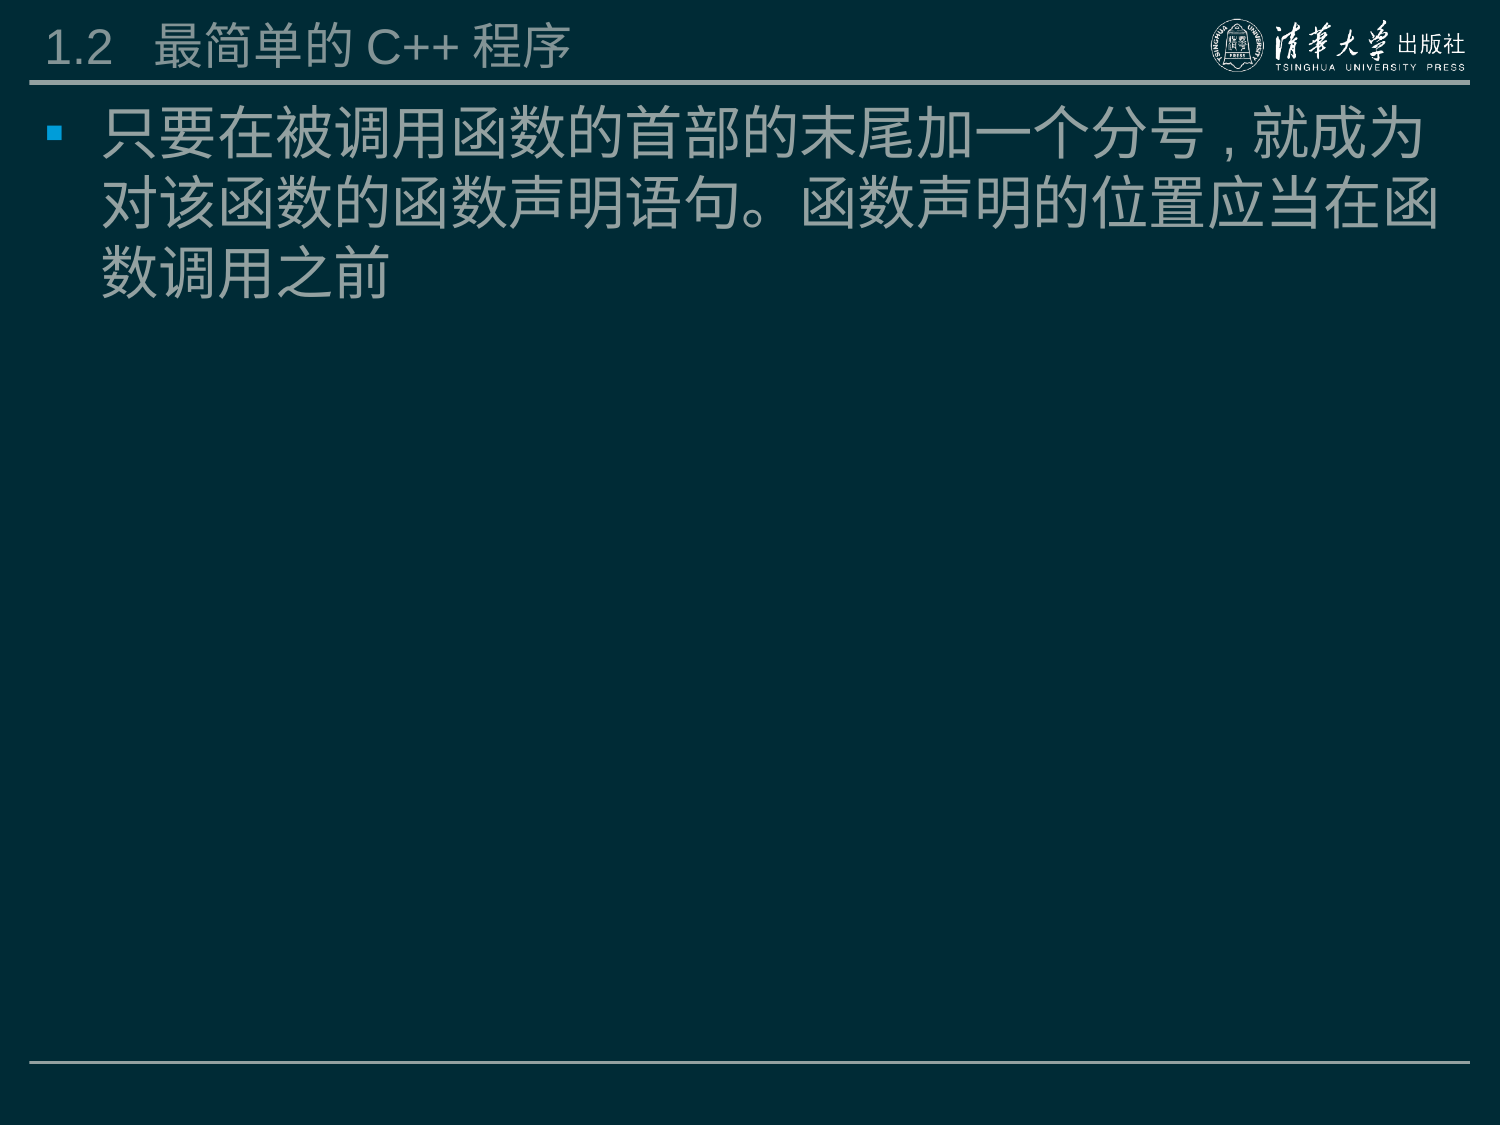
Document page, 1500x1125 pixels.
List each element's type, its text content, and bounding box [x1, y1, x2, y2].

title 1.2 最简单的C++程序 [29, 11, 1470, 77]
list 只要在被调用函数的首部的末尾加一个分号,就成为对该函数的函数声明语句。函数声明的位置应当在函数调用之前 [29, 88, 1470, 1058]
